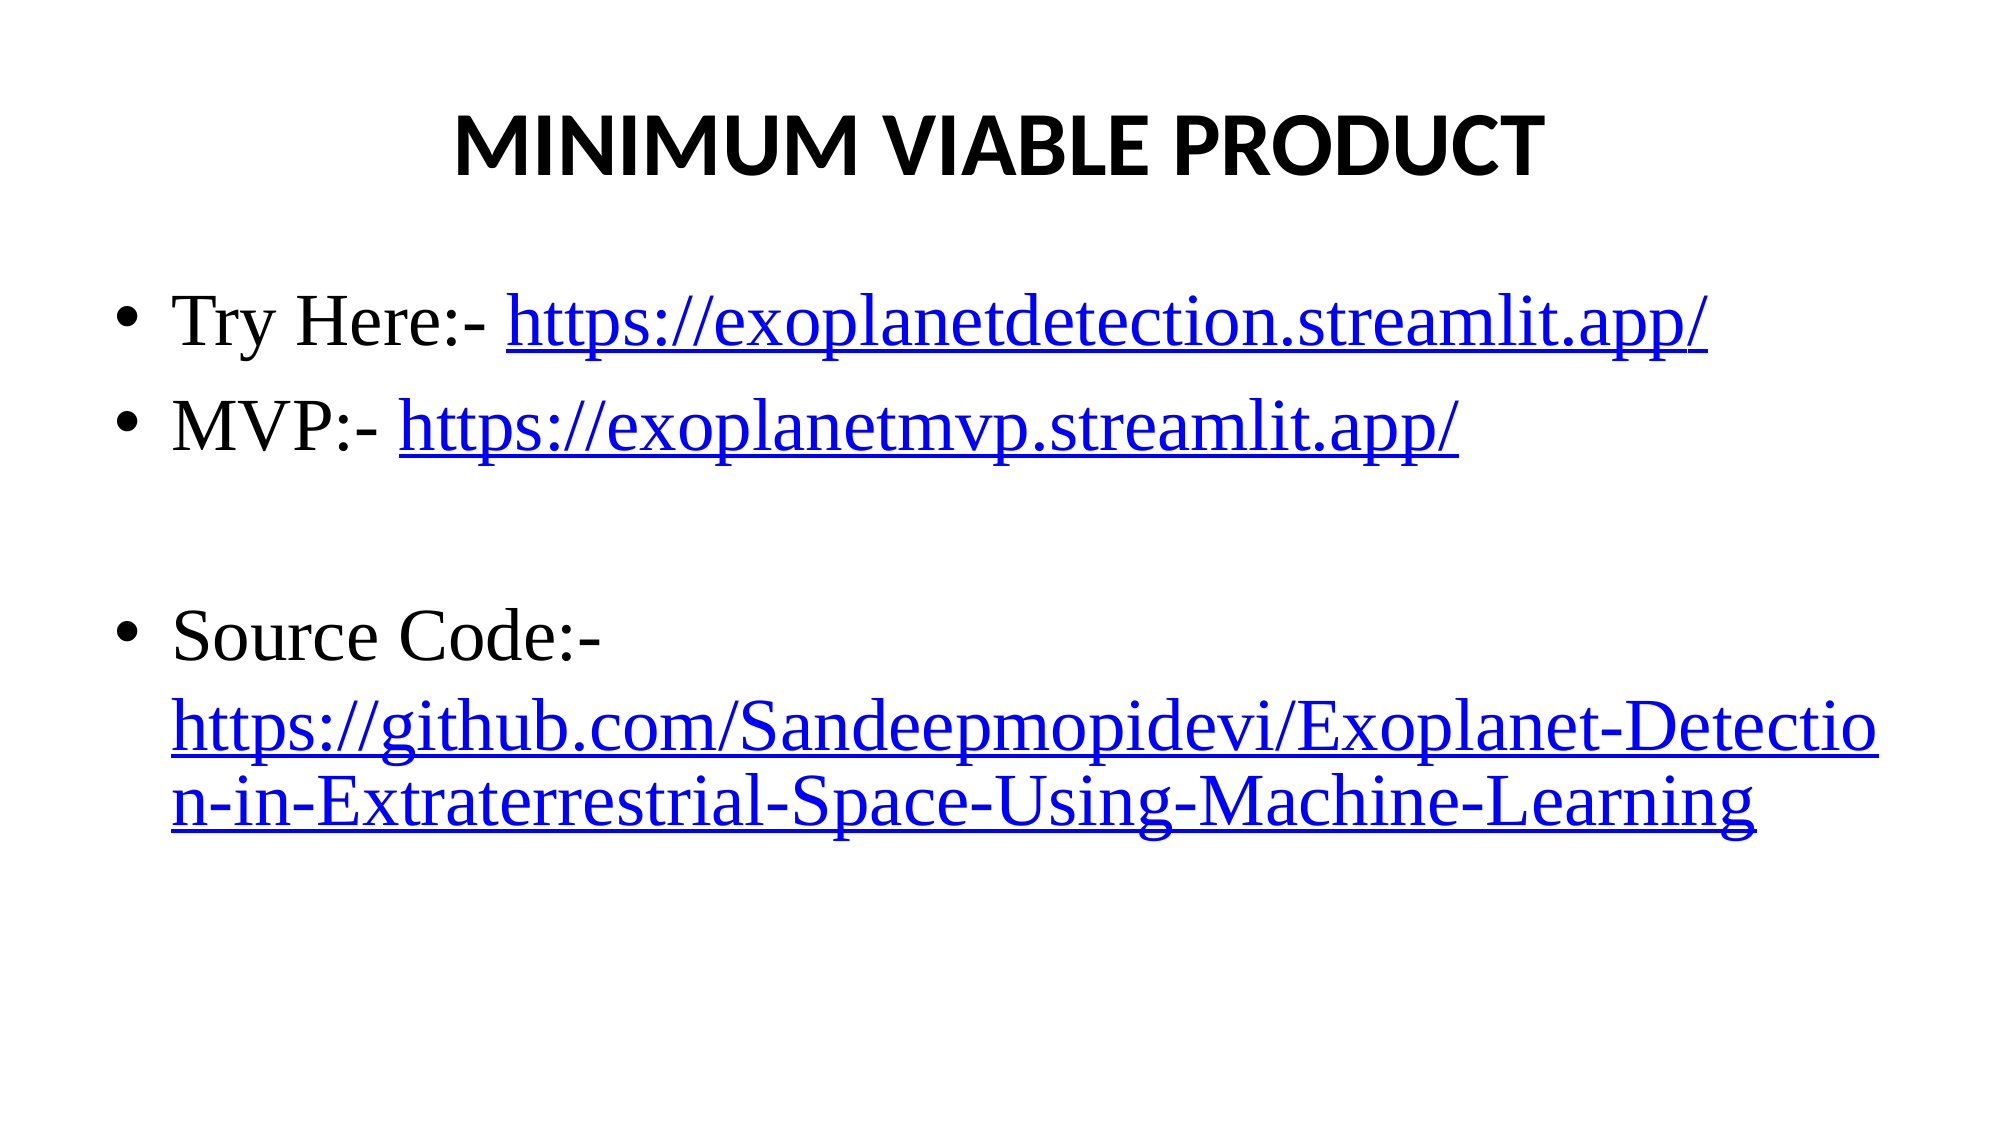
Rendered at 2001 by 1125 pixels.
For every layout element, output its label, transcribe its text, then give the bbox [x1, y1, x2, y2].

list Try Here:- https://exoplanetdetection.streamlit.app/ MVP:- https://exoplanetmvp.streamlit.app/ Source Code:- https://github.com/Sandeepmopidevi/Exoplanet-Detection-in-Extraterrestrial-Space-Using-Machine-Learning [99, 262, 1900, 1005]
title MINIMUM VIABLE PRODUCT [99, 45, 1900, 233]
